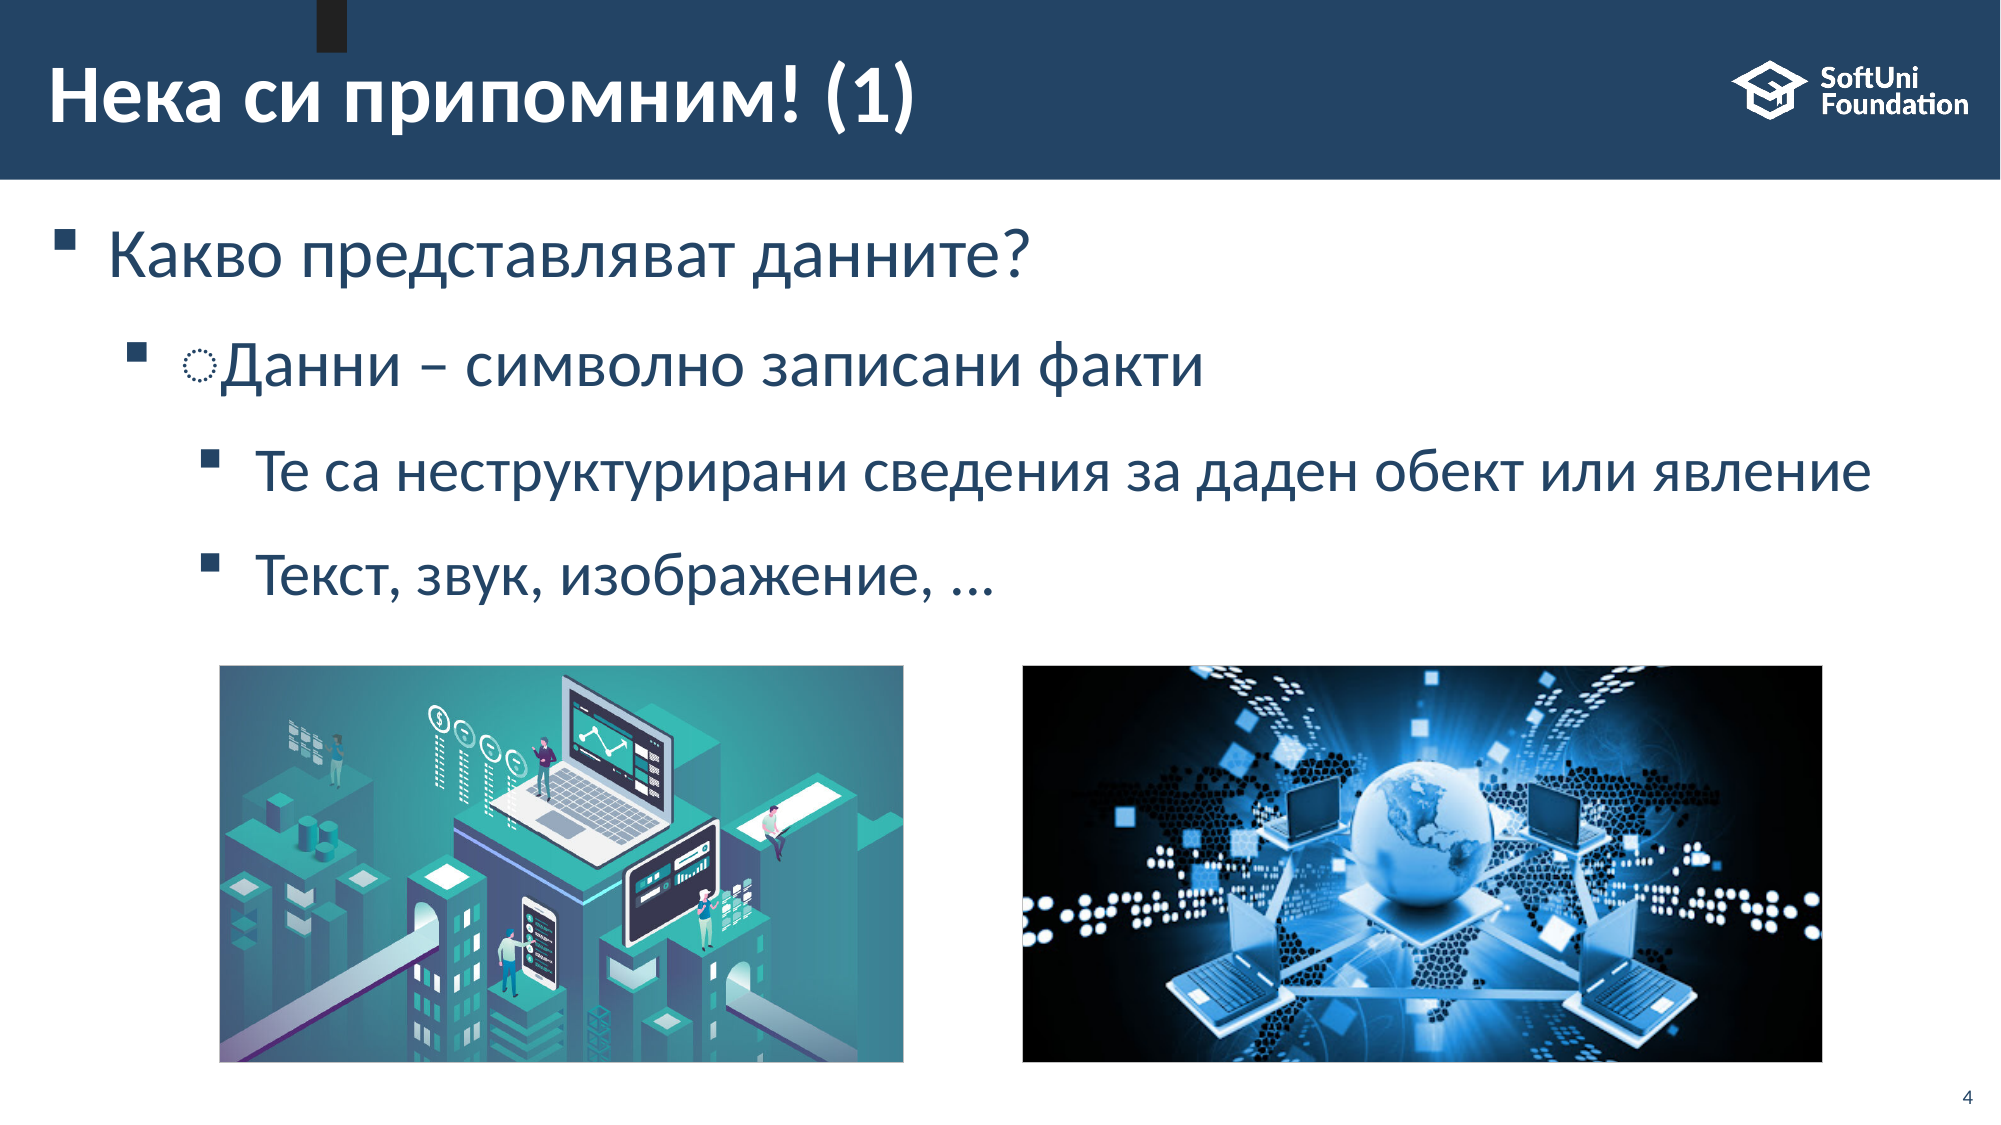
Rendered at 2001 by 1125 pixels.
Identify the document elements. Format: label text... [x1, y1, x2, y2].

text_box [316, 0, 347, 53]
slide_number 4 [1927, 1067, 1989, 1117]
picture [219, 665, 905, 1063]
picture [1731, 60, 1968, 120]
picture [1021, 665, 1823, 1063]
title Нека си припомним! (1) [31, 16, 1716, 162]
list Какво представляват данните? ͏Данни – символно записани факти Те са неструктурирани сведения за даден обект или явление Текст, звук, изображение, ... [31, 196, 1970, 1104]
